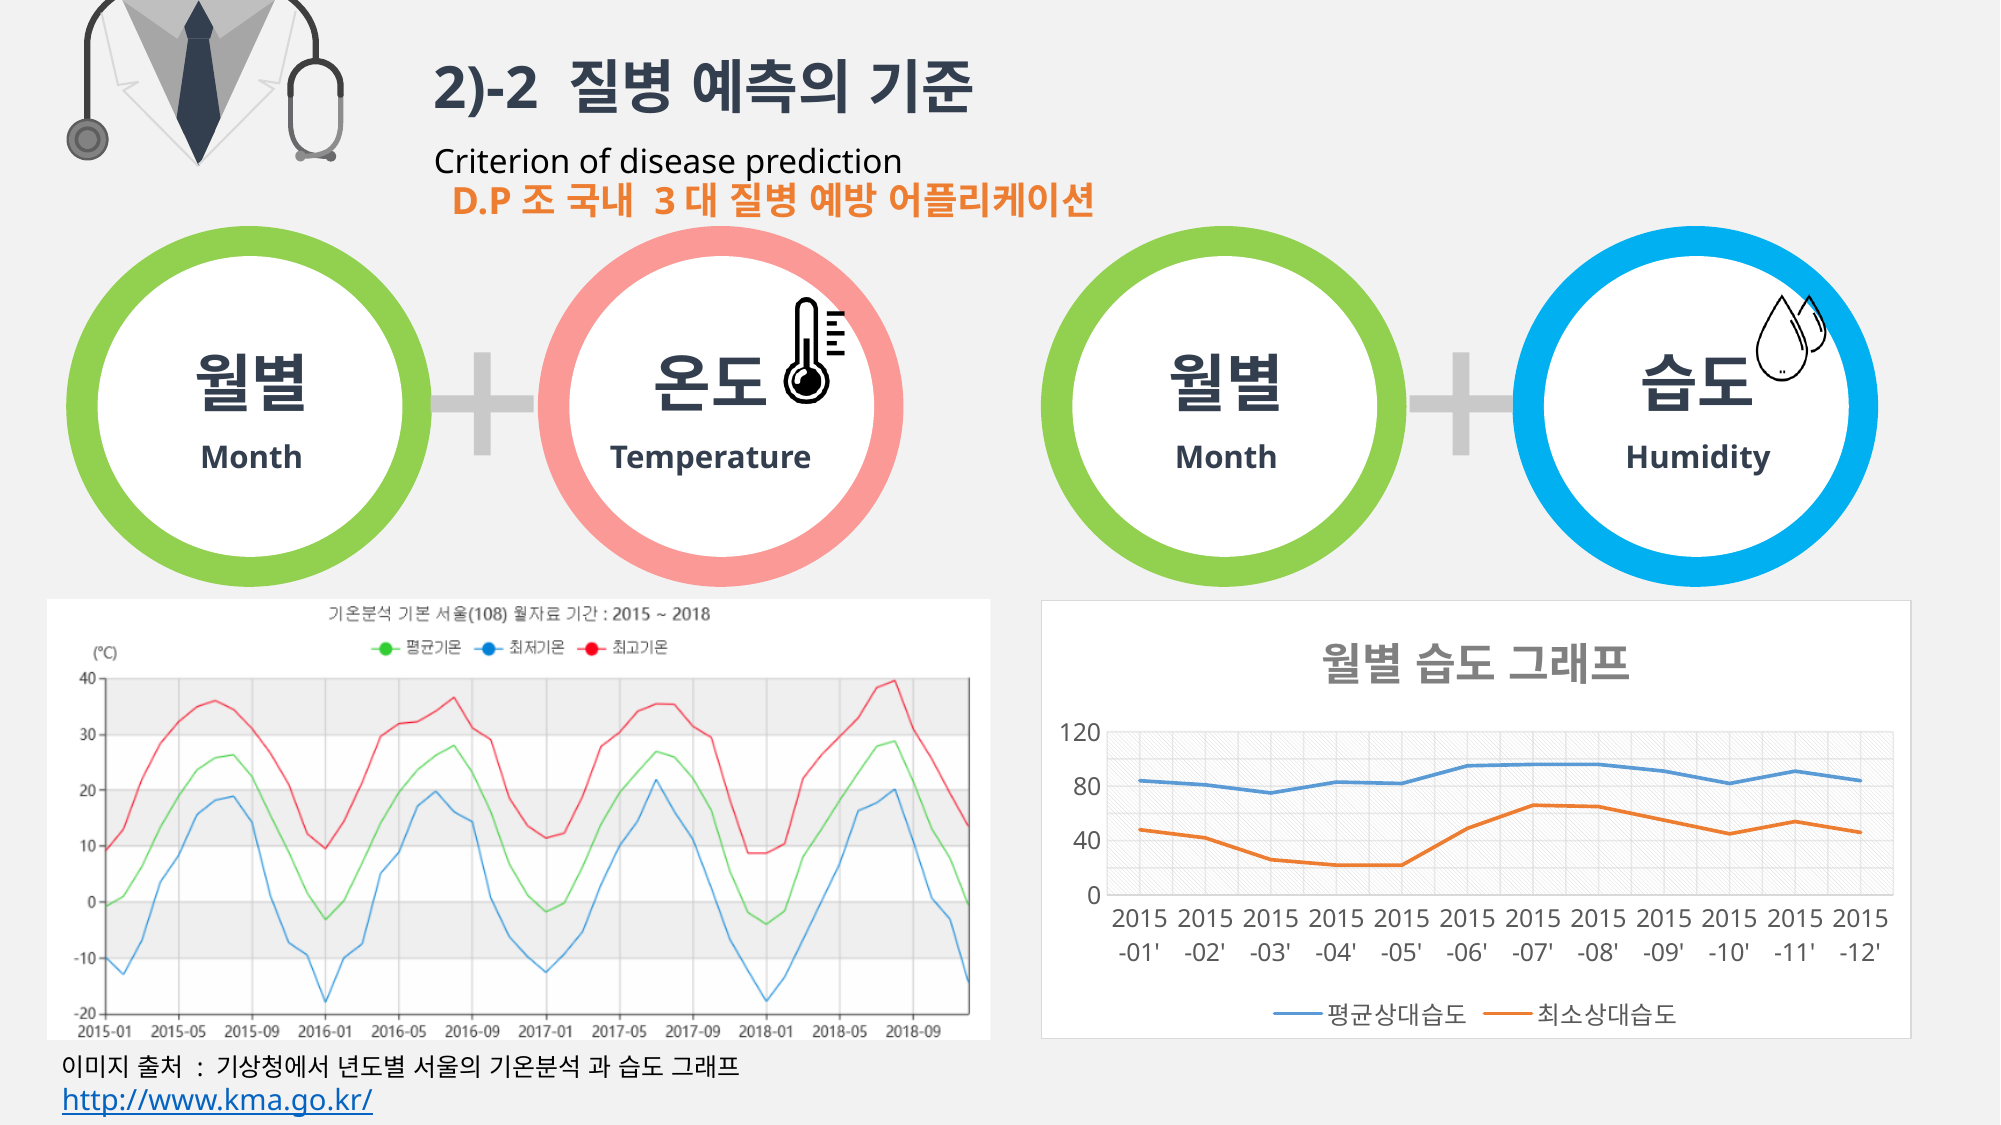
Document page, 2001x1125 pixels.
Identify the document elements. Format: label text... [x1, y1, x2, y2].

text_box [554, 483, 888, 588]
text_box [1057, 483, 1391, 588]
text_box [589, 483, 855, 558]
text_box [1409, 351, 1514, 456]
text_box [430, 351, 535, 456]
picture [1752, 291, 1830, 384]
picture [47, 599, 991, 1040]
chart [1040, 599, 1912, 1040]
text_box 월별 Month [15, 298, 487, 483]
text_box [1076, 224, 1372, 298]
text_box [1092, 483, 1358, 558]
text_box [1589, 255, 1796, 298]
text_box [1117, 255, 1332, 298]
text_box [573, 230, 869, 298]
text_box [614, 255, 828, 298]
text_box 월별 Month [990, 298, 1462, 483]
text_box 이미지 출처 : 기상청에서 년도별 서울의 기온분석 과 습도 그래프 http://www.kma.go.kr/ [47, 1043, 867, 1125]
text_box [1547, 224, 1843, 298]
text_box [66, 0, 344, 167]
text_box 온도 Temperature [487, 298, 935, 483]
text_box D.P조 국내 3대 질병 예방 어플리케이션 [436, 169, 1111, 230]
text_box [82, 483, 416, 588]
text_box [117, 483, 383, 558]
text_box [1528, 483, 1862, 588]
text_box 습도 Humidity [1462, 298, 1934, 483]
text_box [101, 224, 397, 298]
text_box [142, 255, 358, 298]
text_box 2)-2 질병 예측의 기준 Criterion of disease prediction [419, 7, 1424, 188]
text_box [1564, 483, 1829, 558]
picture [759, 297, 867, 404]
